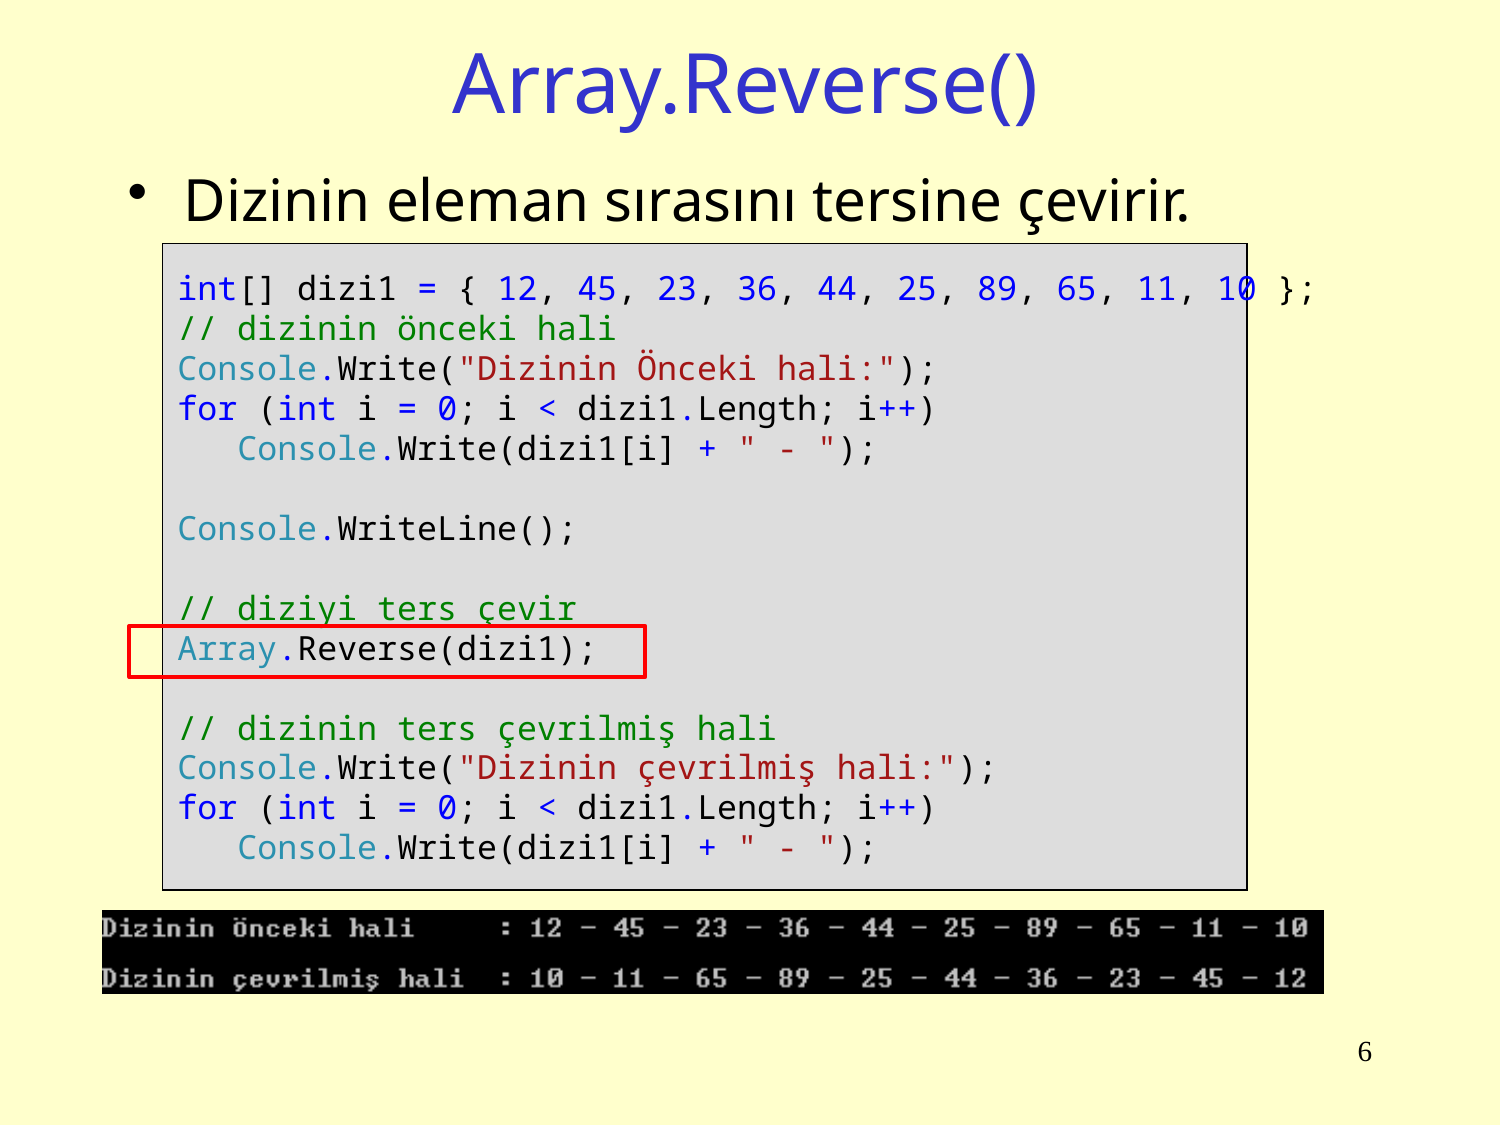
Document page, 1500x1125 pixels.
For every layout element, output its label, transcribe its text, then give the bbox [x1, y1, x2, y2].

list Dizinin eleman sırasını tersine çevirir. [112, 155, 1388, 280]
text_box int[] dizi1 = { 12, 45, 23, 36, 44, 25, 89, 65, 11, 10 }; // dizinin önceki hali Console.Write("Dizinin Önceki hali:"); for (int i = 0; i < dizi1.Length; i++) Console.Write(dizi1[i] + " - "); Console.WriteLine(); // diziyi ters çevir Array.Reverse(dizi1); // dizinin ters çevrilmiş hali Console.Write("Dizinin çevrilmiş hali:"); for (int i = 0; i < dizi1.Length; i++) Console.Write(dizi1[i] + " - "); [162, 243, 1247, 891]
text_box [127, 624, 647, 679]
picture [102, 910, 1325, 994]
slide_number 6 [1074, 1024, 1388, 1101]
title Array.Reverse() [108, 23, 1384, 138]
